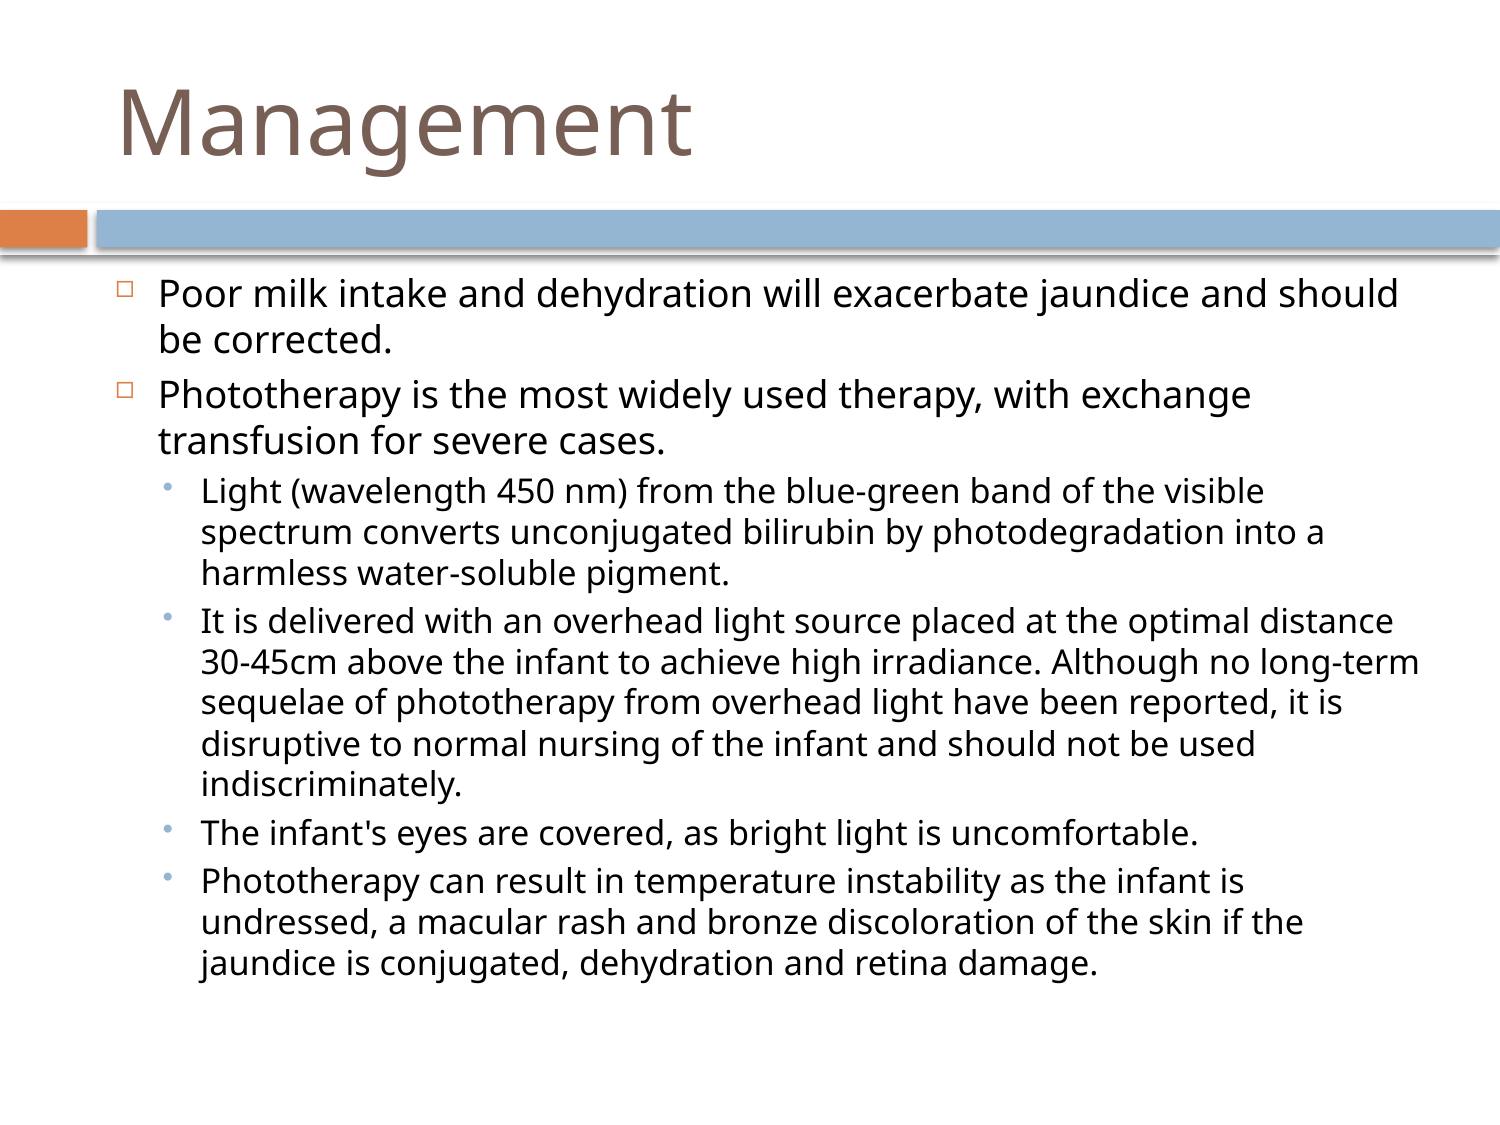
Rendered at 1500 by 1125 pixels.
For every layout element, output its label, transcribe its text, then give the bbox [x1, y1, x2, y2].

title Management [100, 37, 1438, 200]
list Poor milk intake and dehydration will exacerbate jaundice and should be corrected. Phototherapy is the most widely used therapy, with exchange transfusion for severe cases. Light (wavelength 450 nm) from the blue-green band of the visible spectrum converts unconjugated bilirubin by photodegradation into a harmless water-soluble pigment. It is delivered with an overhead light source placed at the optimal distance 30-45cm above the infant to achieve high irradiance. Although no long-term sequelae of phototherapy from overhead light have been reported, it is disruptive to normal nursing of the infant and should not be used indiscriminately. The infant's eyes are covered, as bright light is uncomfortable. Phototherapy can result in temperature instability as the infant is undressed, a macular rash and bronze discoloration of the skin if the jaundice is conjugated, dehydration and retina damage. [100, 262, 1438, 1000]
